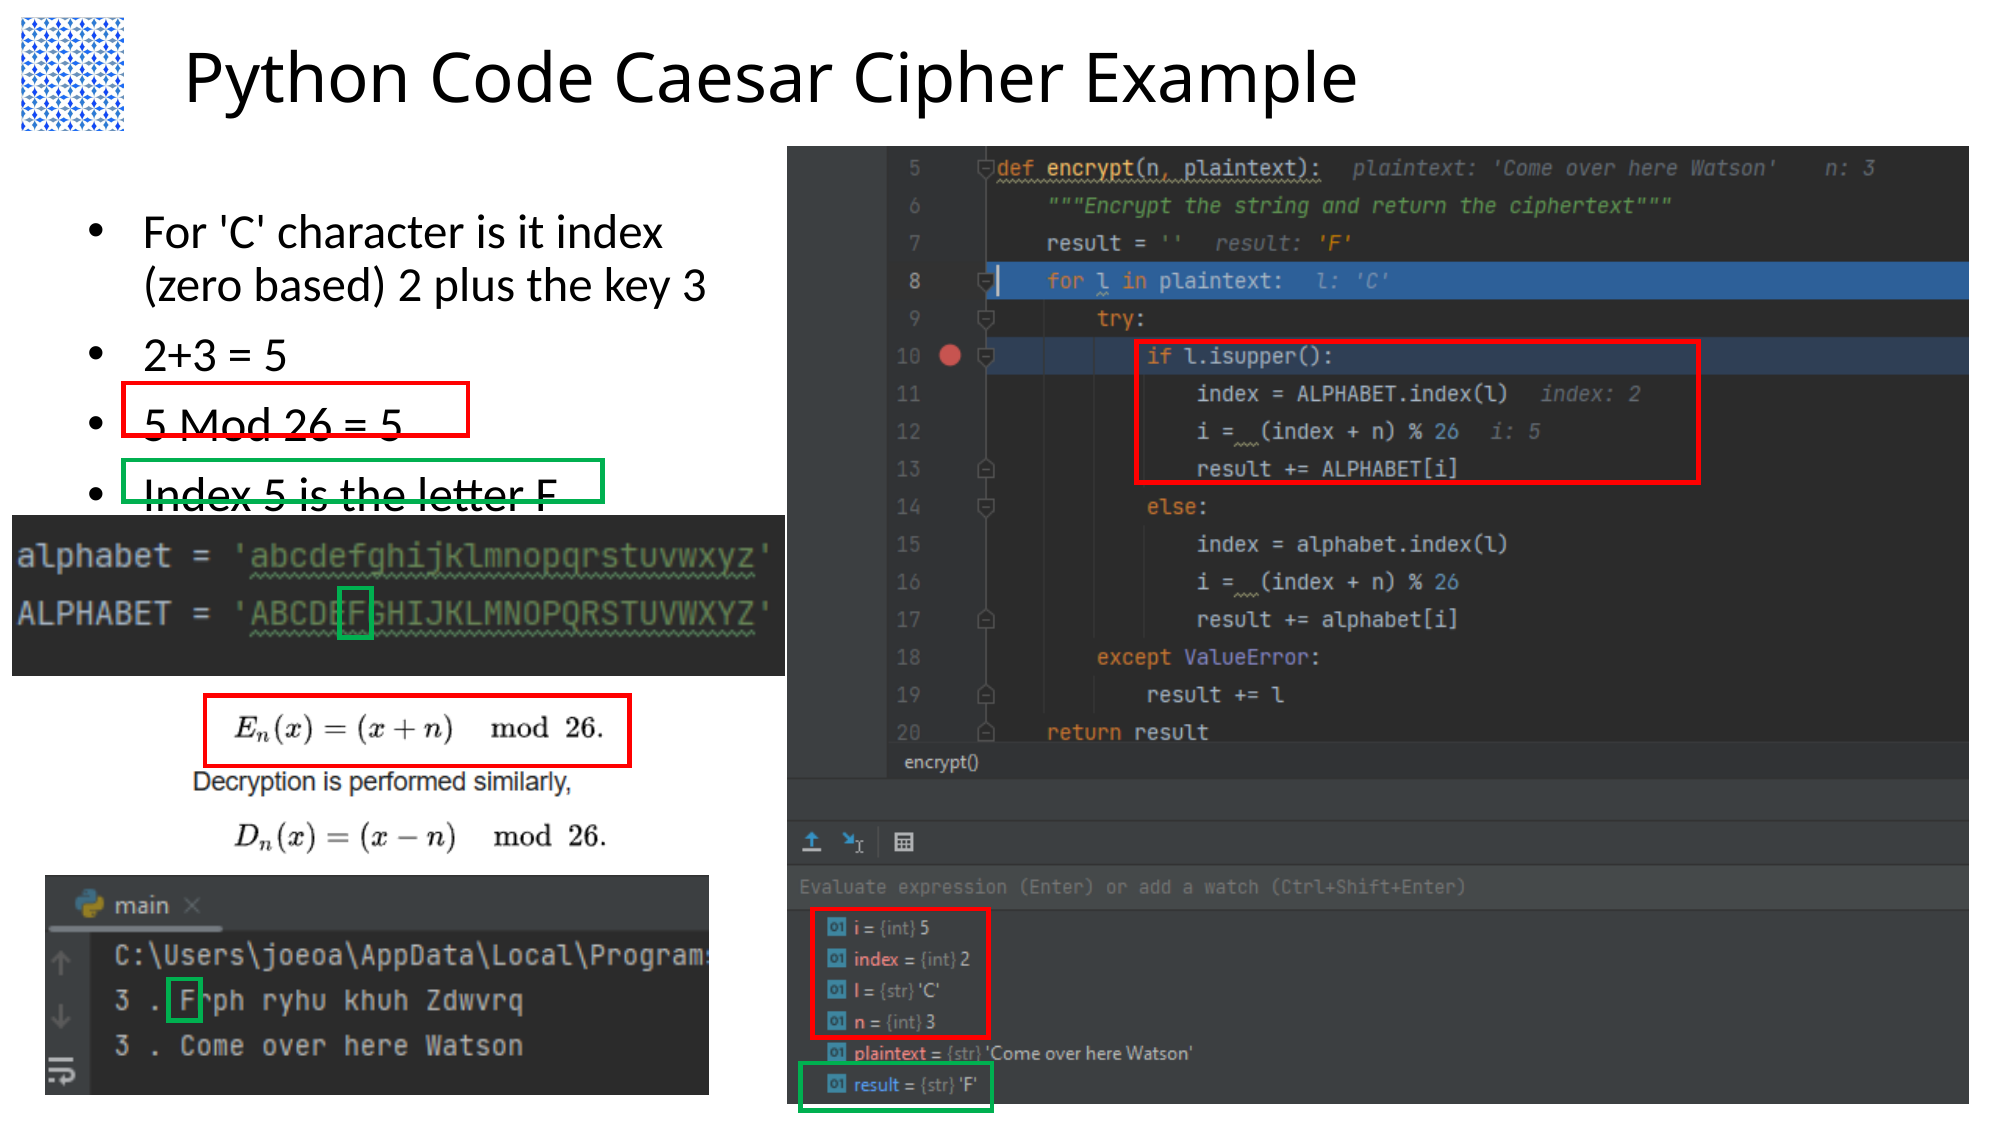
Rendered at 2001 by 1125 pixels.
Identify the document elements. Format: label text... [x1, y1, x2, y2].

picture [12, 514, 785, 676]
text_box [122, 382, 469, 437]
text_box [800, 1104, 993, 1112]
text_box [122, 459, 604, 503]
picture [21, 17, 124, 131]
picture [787, 146, 1969, 1104]
list For 'C' character is it index (zero based) 2 plus the key 3 2+3 = 5 5 Mod 26 = 5 Index 5 is the letter F [72, 198, 735, 514]
picture [45, 875, 709, 1095]
picture [176, 695, 630, 857]
title Python Code Caesar Cipher Example [168, 35, 1832, 126]
